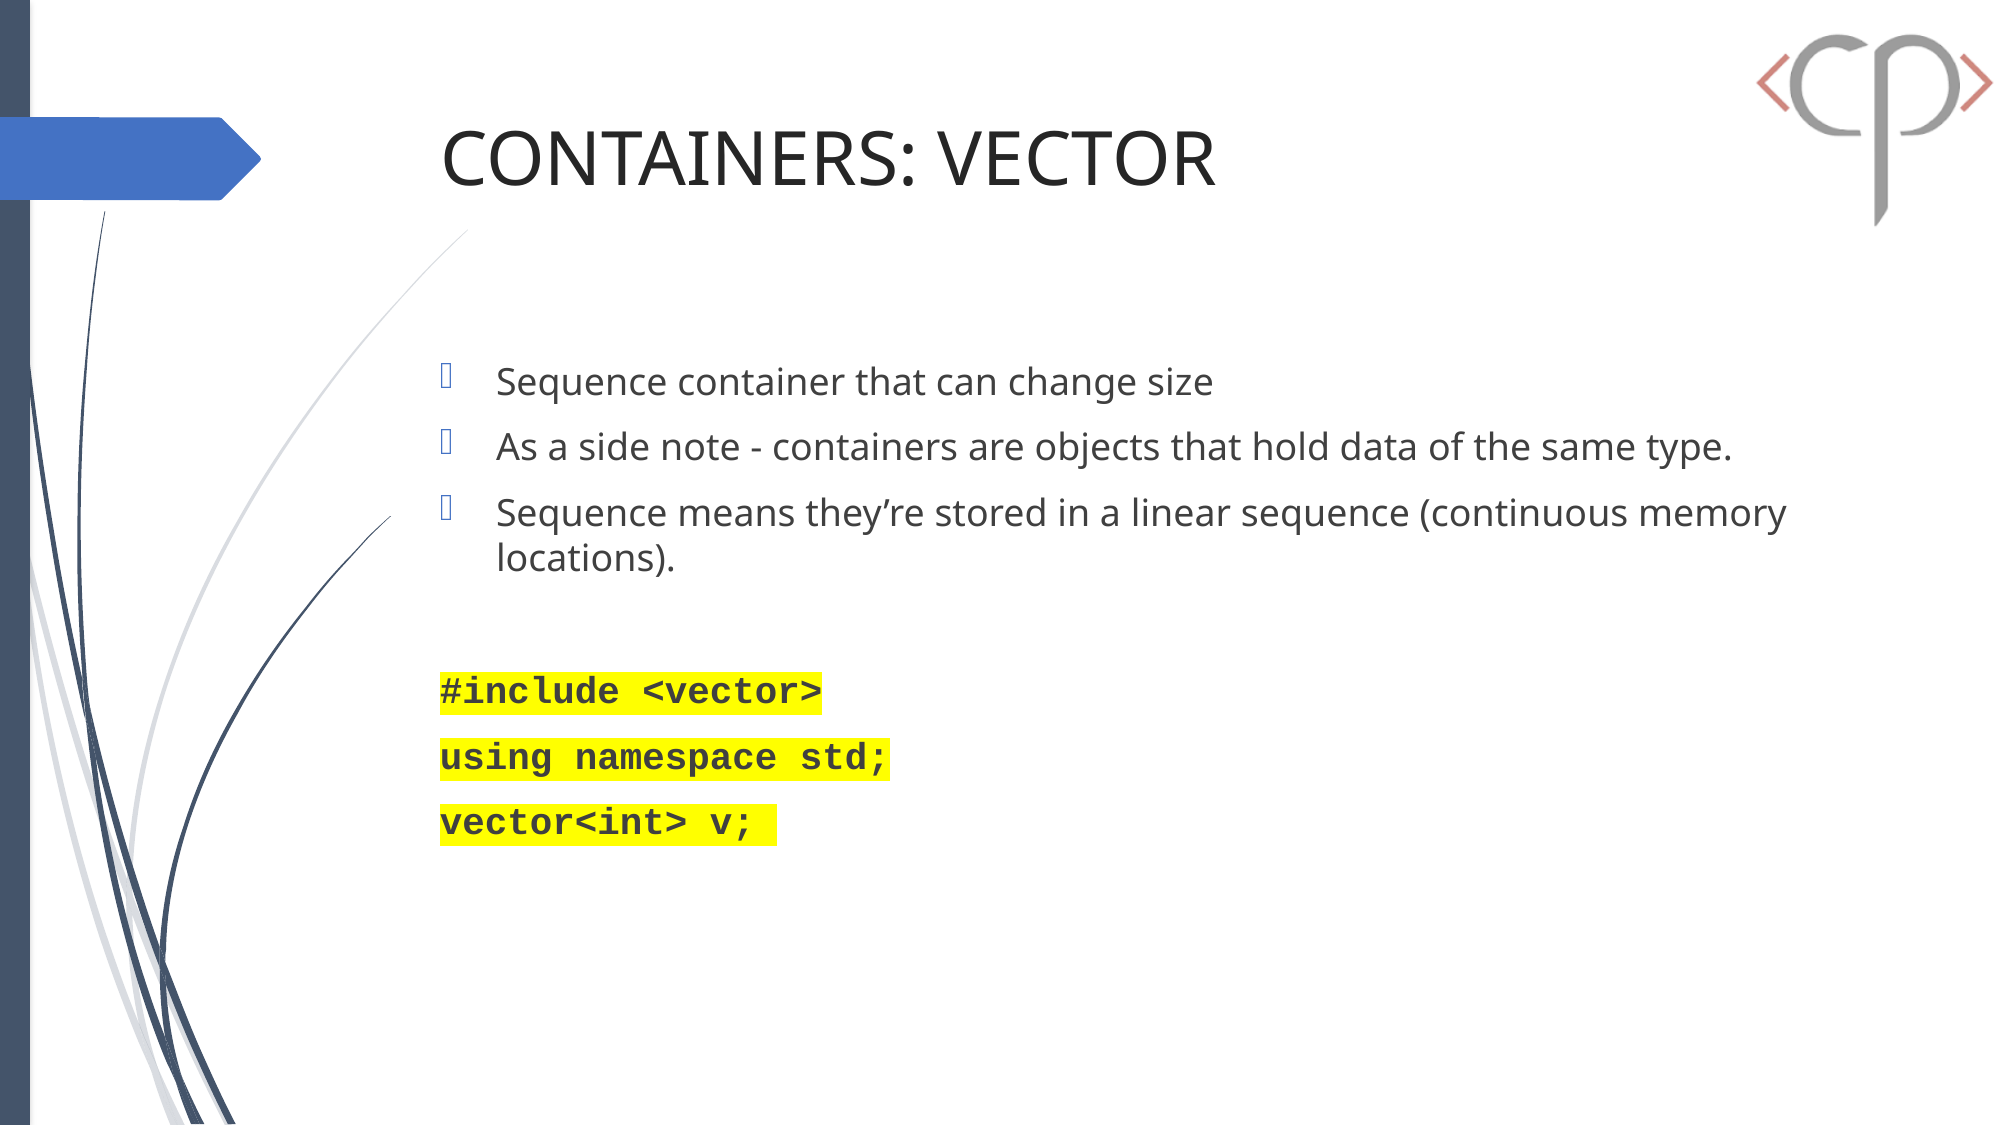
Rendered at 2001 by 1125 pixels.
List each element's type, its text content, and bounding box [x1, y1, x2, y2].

title CONTAINERS: VECTOR [425, 102, 1888, 313]
list Sequence container that can change size As a side note - containers are objects that hold data of the same type. Sequence means they’re stored in a linear sequence (continuous memory locations). #include <vector> using namespace std; vector<int> v; [424, 350, 1888, 970]
picture [1751, 5, 2000, 254]
